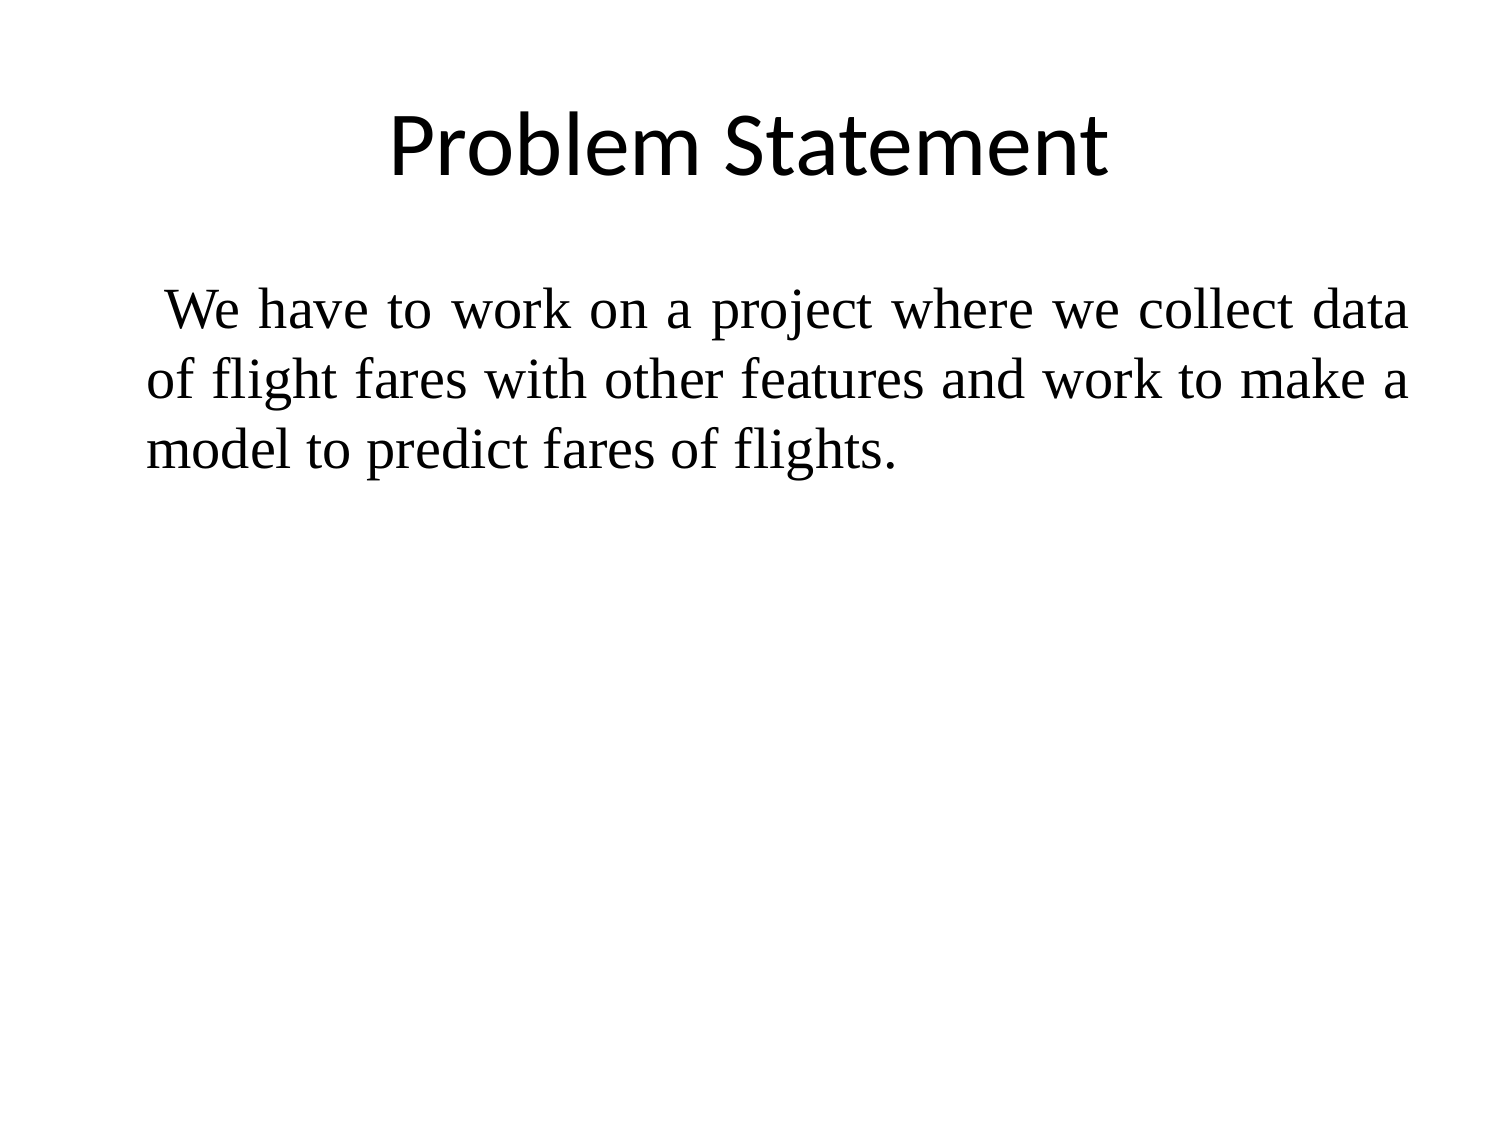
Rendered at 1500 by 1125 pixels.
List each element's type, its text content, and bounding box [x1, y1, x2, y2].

list We have to work on a project where we collect data of flight fares with other features and work to make a model to predict fares of flights. [75, 262, 1425, 1005]
title Problem Statement [75, 45, 1425, 233]
